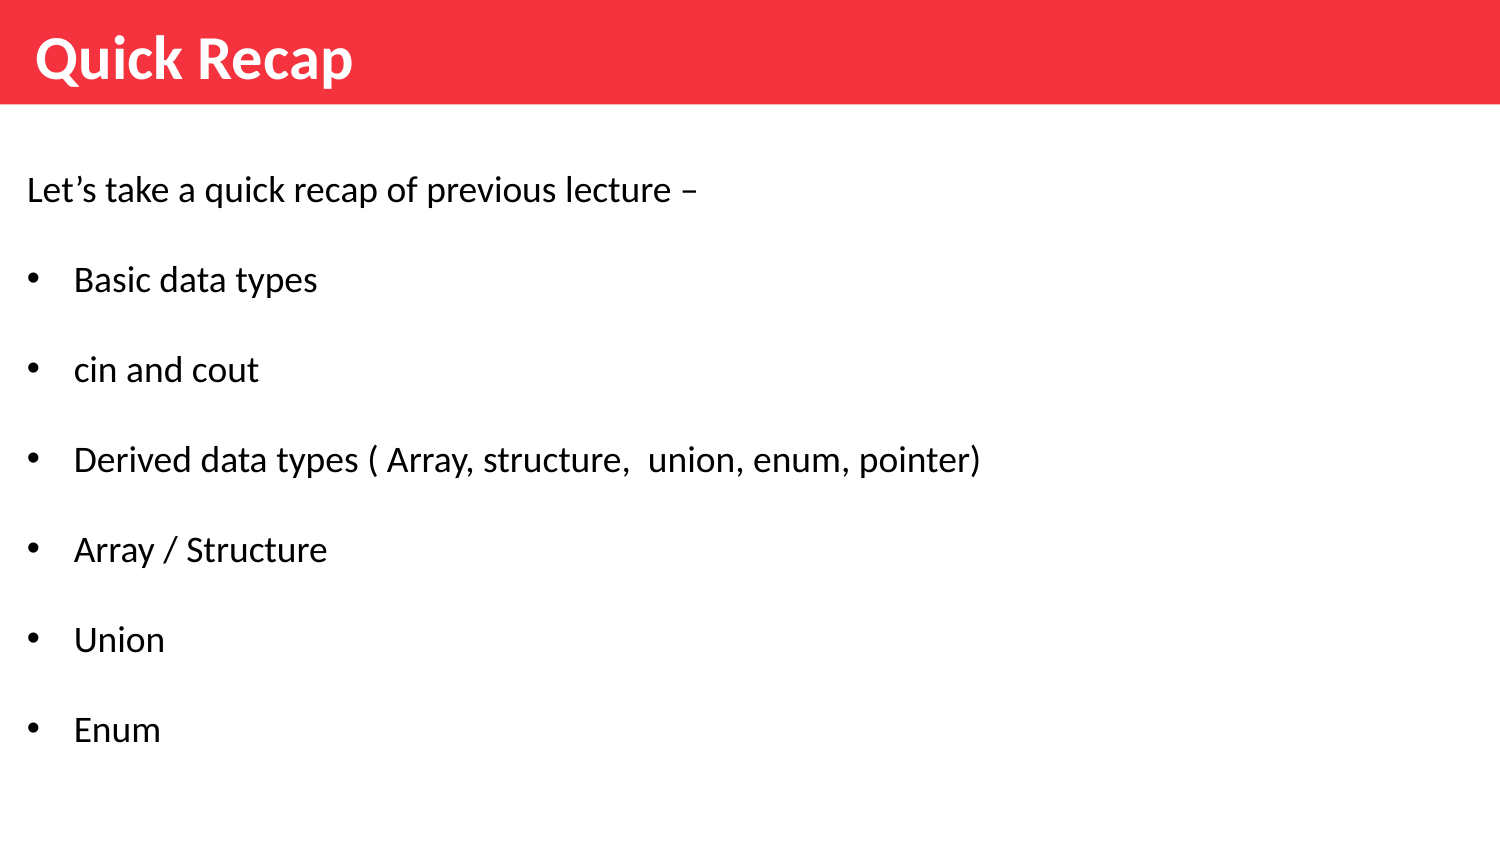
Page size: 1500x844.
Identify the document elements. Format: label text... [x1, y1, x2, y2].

text_box Let’s take a quick recap of previous lecture – Basic data types cin and cout Derived data types ( Array, structure, union, enum, pointer) Array / Structure Union Enum [0, 105, 1497, 844]
text_box Quick Recap [20, 2, 703, 90]
text_box [0, 0, 1500, 105]
